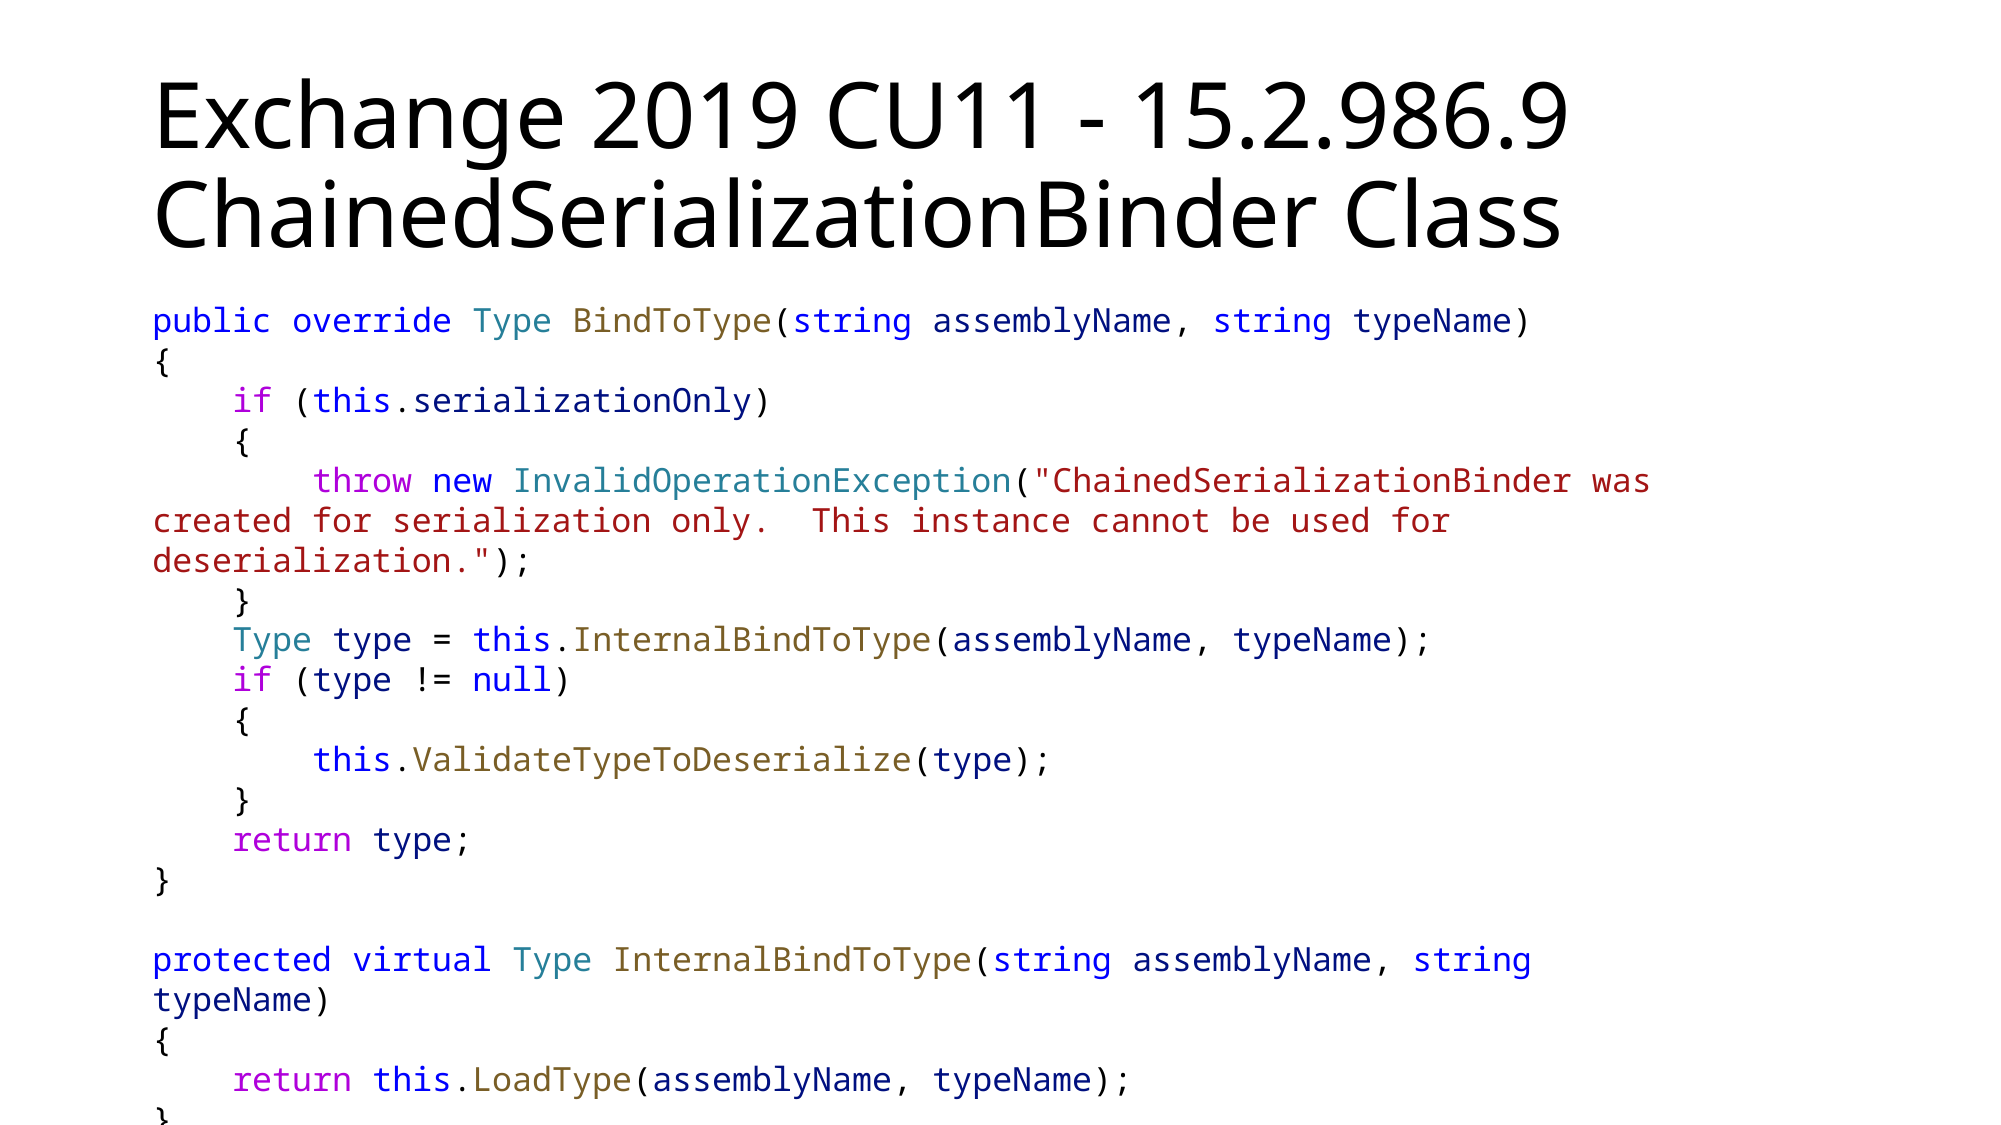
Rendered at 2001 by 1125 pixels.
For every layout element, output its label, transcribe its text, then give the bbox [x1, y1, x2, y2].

title Exchange 2019 CU11 - 15.2.986.9 ChainedSerializationBinder Class [137, 59, 1863, 278]
text_box public override Type BindToType(string assemblyName, string typeName) { if (this.serializationOnly) { throw new InvalidOperationException("ChainedSerializationBinder was created for serialization only. This instance cannot be used for deserialization."); } Type type = this.InternalBindToType(assemblyName, typeName); if (type != null) { this.ValidateTypeToDeserialize(type); } return type; } protected virtual Type InternalBindToType(string assemblyName, string typeName) { return this.LoadType(assemblyName, typeName); } [137, 291, 1713, 1125]
